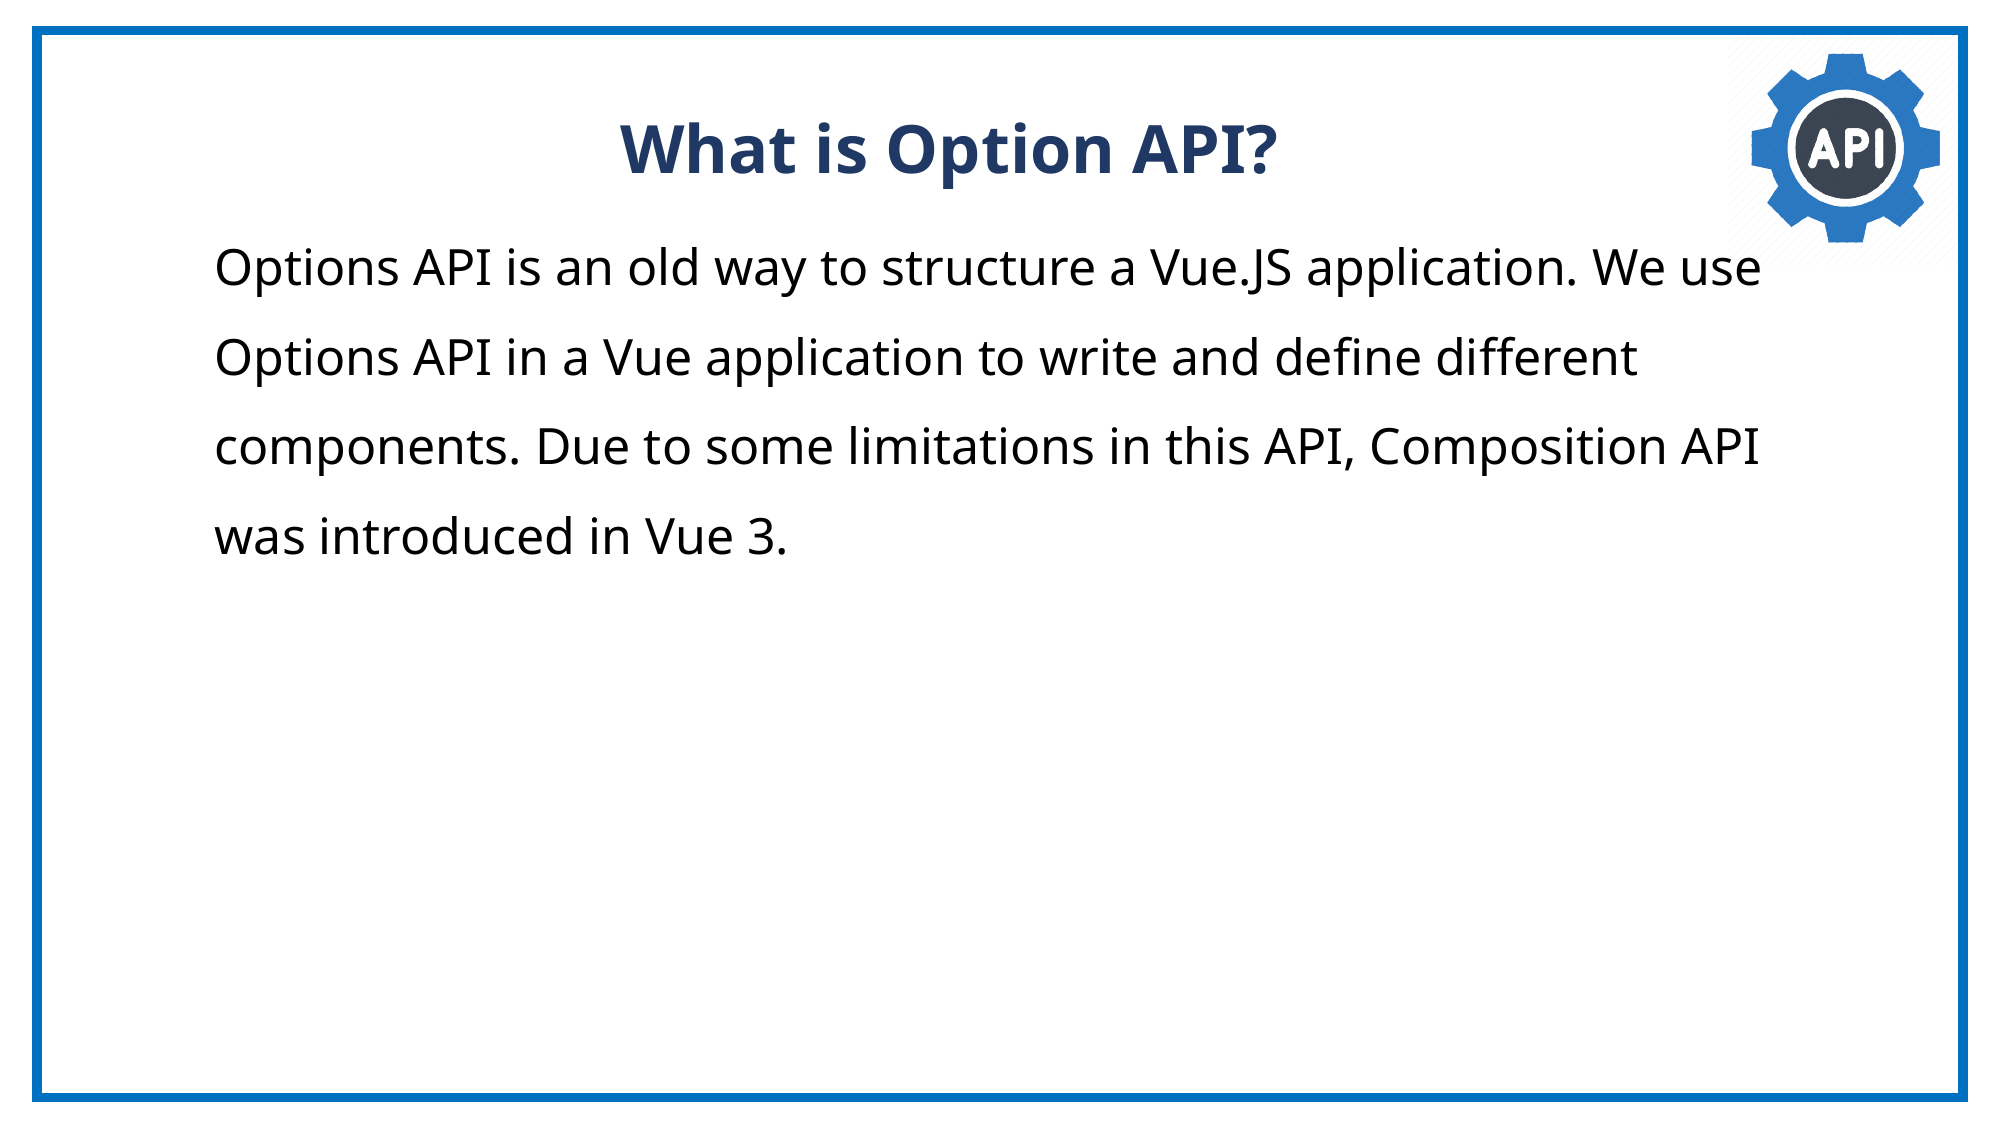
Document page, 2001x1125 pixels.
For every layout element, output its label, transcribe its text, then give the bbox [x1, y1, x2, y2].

text_box [36, 29, 1964, 1099]
picture [1728, 30, 1963, 266]
text_box Options API is an old way to structure a Vue.JS application. We use Options API in a Vue application to write and define different components. Due to some limitations in this API, Composition API was introduced in Vue 3. [200, 197, 1800, 573]
